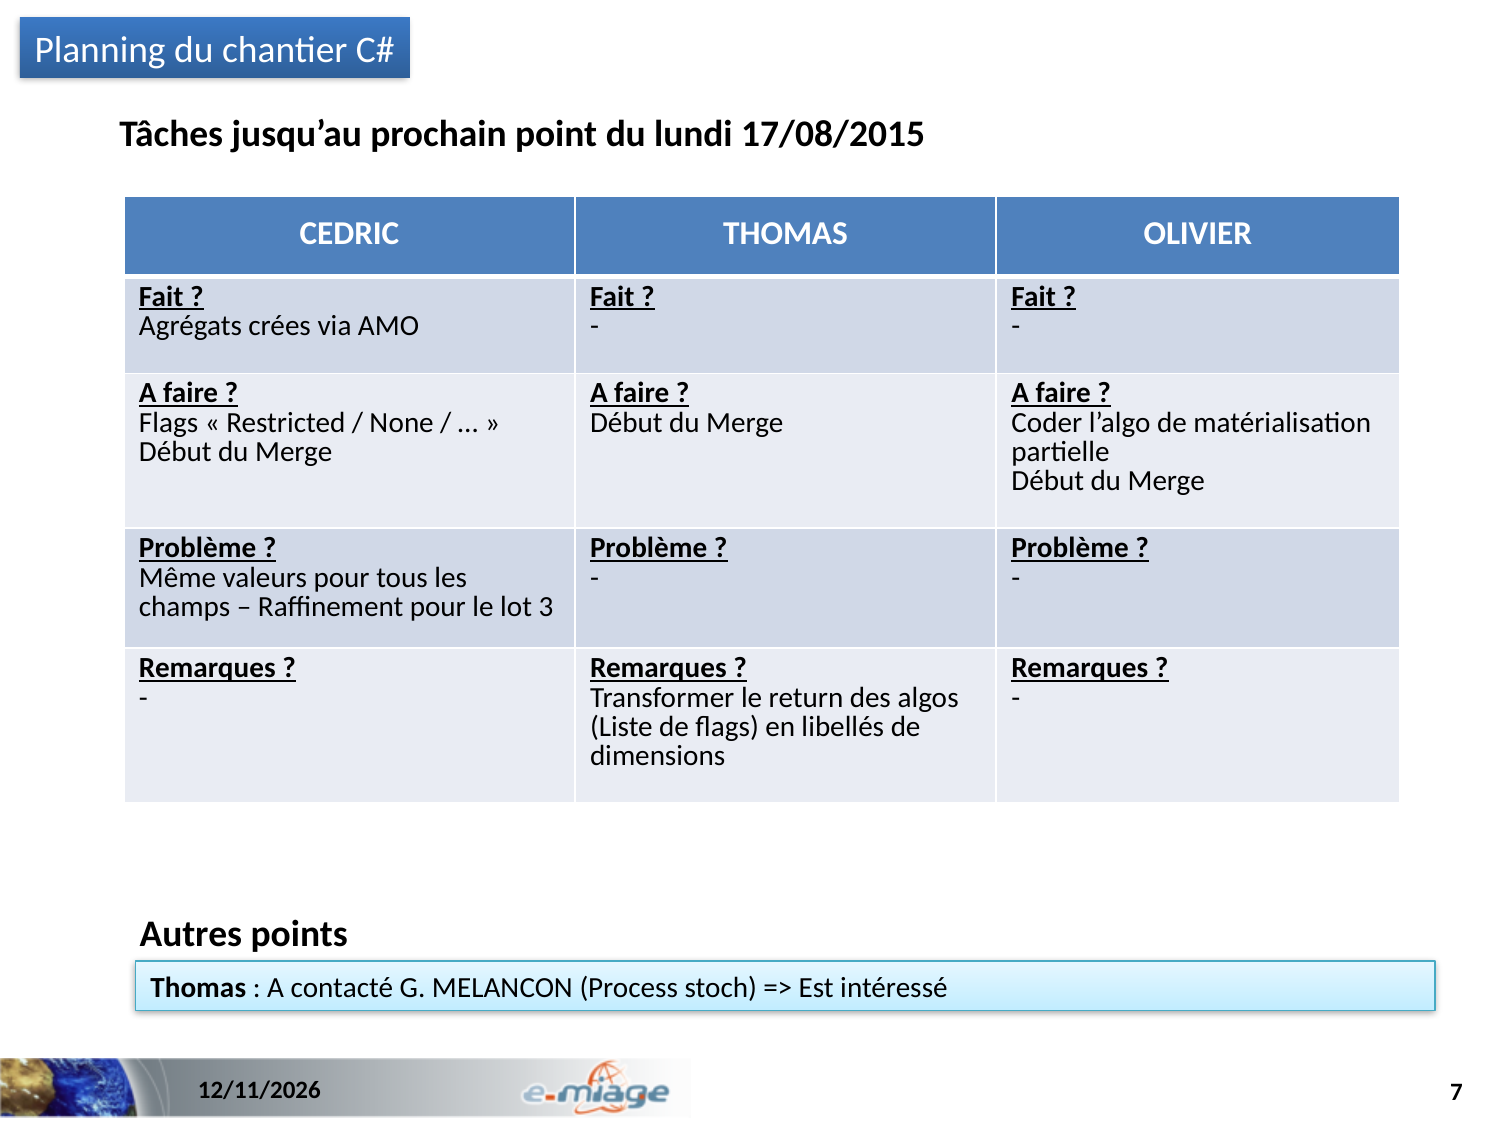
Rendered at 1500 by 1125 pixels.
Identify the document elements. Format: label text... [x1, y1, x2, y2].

table_cell Problème ? Même valeurs pour tous les champs – Raffinement pour le lot 3 [125, 529, 574, 647]
text_box Thomas : A contacté G. MELANCON (Process stoch) => Est intéressé [135, 960, 1436, 1011]
picture [0, 1058, 691, 1118]
table_cell A faire ? Début du Merge [576, 374, 995, 527]
text_box Planning du chantier C# [19, 17, 410, 78]
table_cell Fait ? - [576, 279, 995, 373]
table_cell Remarques ? - [997, 649, 1399, 802]
table_header THOMAS [576, 197, 995, 274]
table_header OLIVIER [997, 197, 1399, 274]
table_cell Remarques ? - [125, 649, 574, 802]
table_cell Fait ? Agrégats crées via AMO [125, 279, 574, 373]
table_cell A faire ? Coder l’algo de matérialisation partielle Début du Merge [997, 374, 1399, 527]
table_cell A faire ? Flags « Restricted / None / … » Début du Merge [125, 374, 574, 527]
text_box Autres points [124, 901, 363, 962]
table_cell Remarques ? Transformer le return des algos (Liste de flags) en libellés de dimensions [576, 649, 995, 802]
table_cell Fait ? - [997, 279, 1399, 373]
table_cell Problème ? - [997, 529, 1399, 647]
text_box Tâches jusqu’au prochain point du lundi 17/08/2015 [104, 101, 941, 162]
table_header CEDRIC [125, 197, 574, 274]
table_cell Problème ? - [576, 529, 995, 647]
